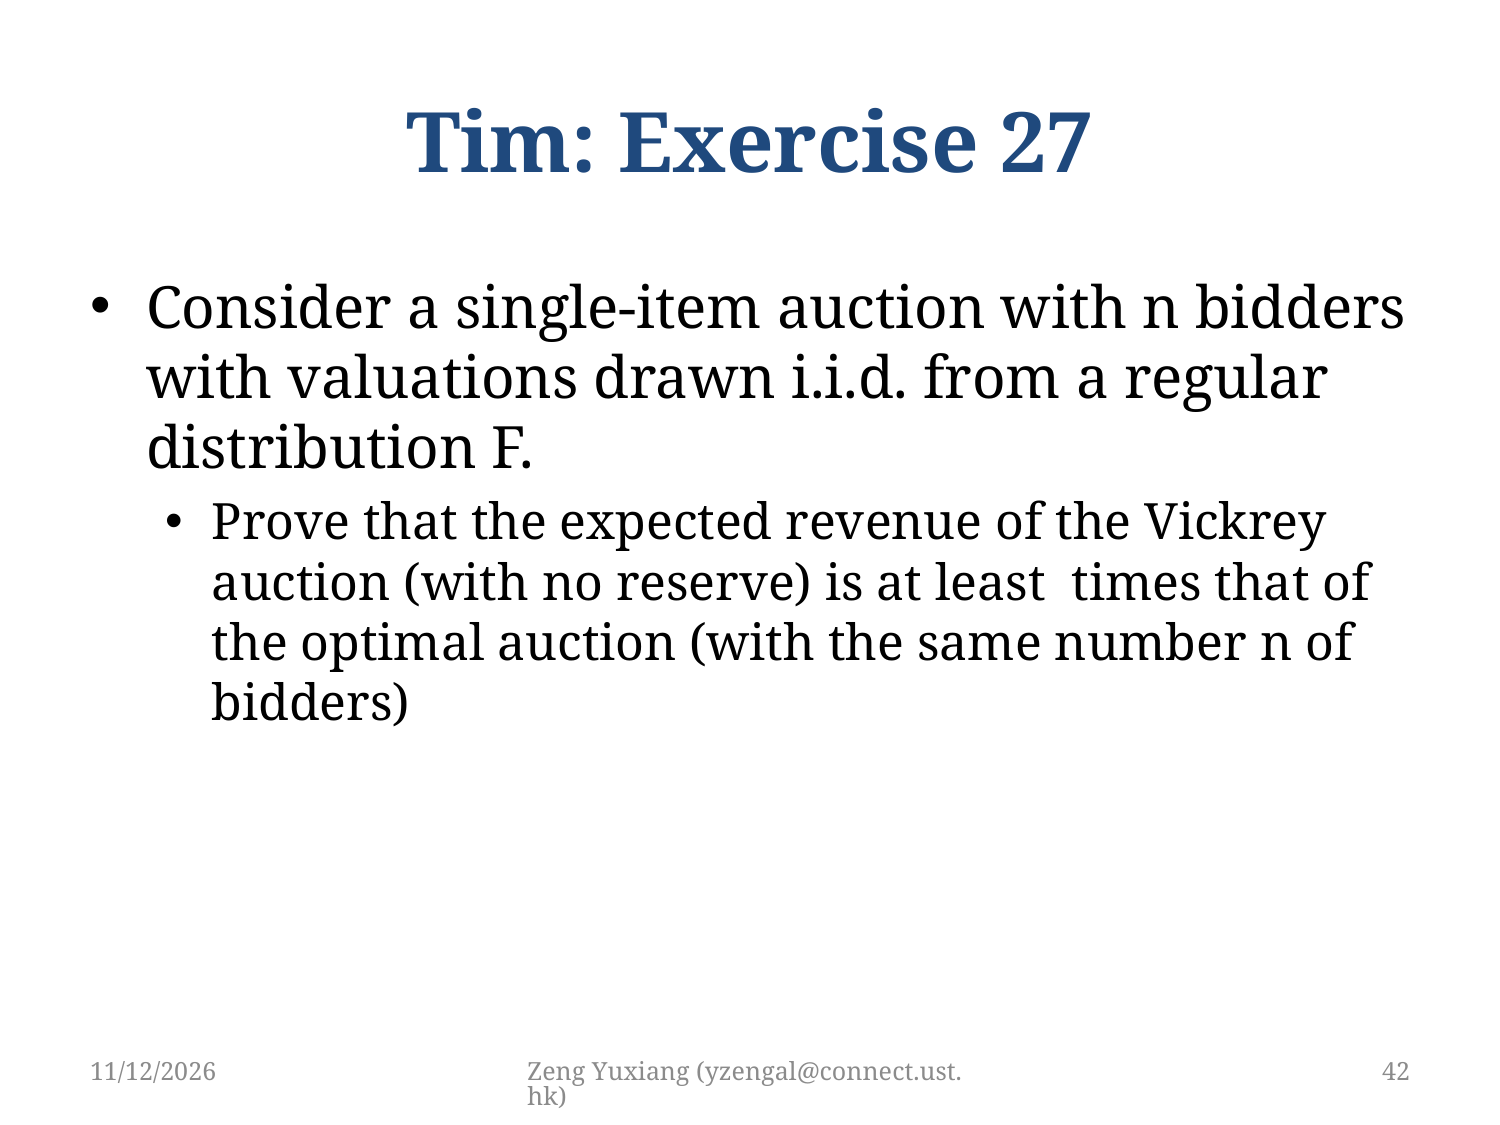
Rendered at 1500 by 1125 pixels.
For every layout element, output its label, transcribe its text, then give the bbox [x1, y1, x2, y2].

title Tim: Exercise 27 [75, 45, 1425, 233]
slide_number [75, 1042, 425, 1103]
footer Zeng Yuxiang (yzengal@connect.ust.hk) [512, 1042, 988, 1103]
slide_number 42 [1074, 1042, 1425, 1103]
